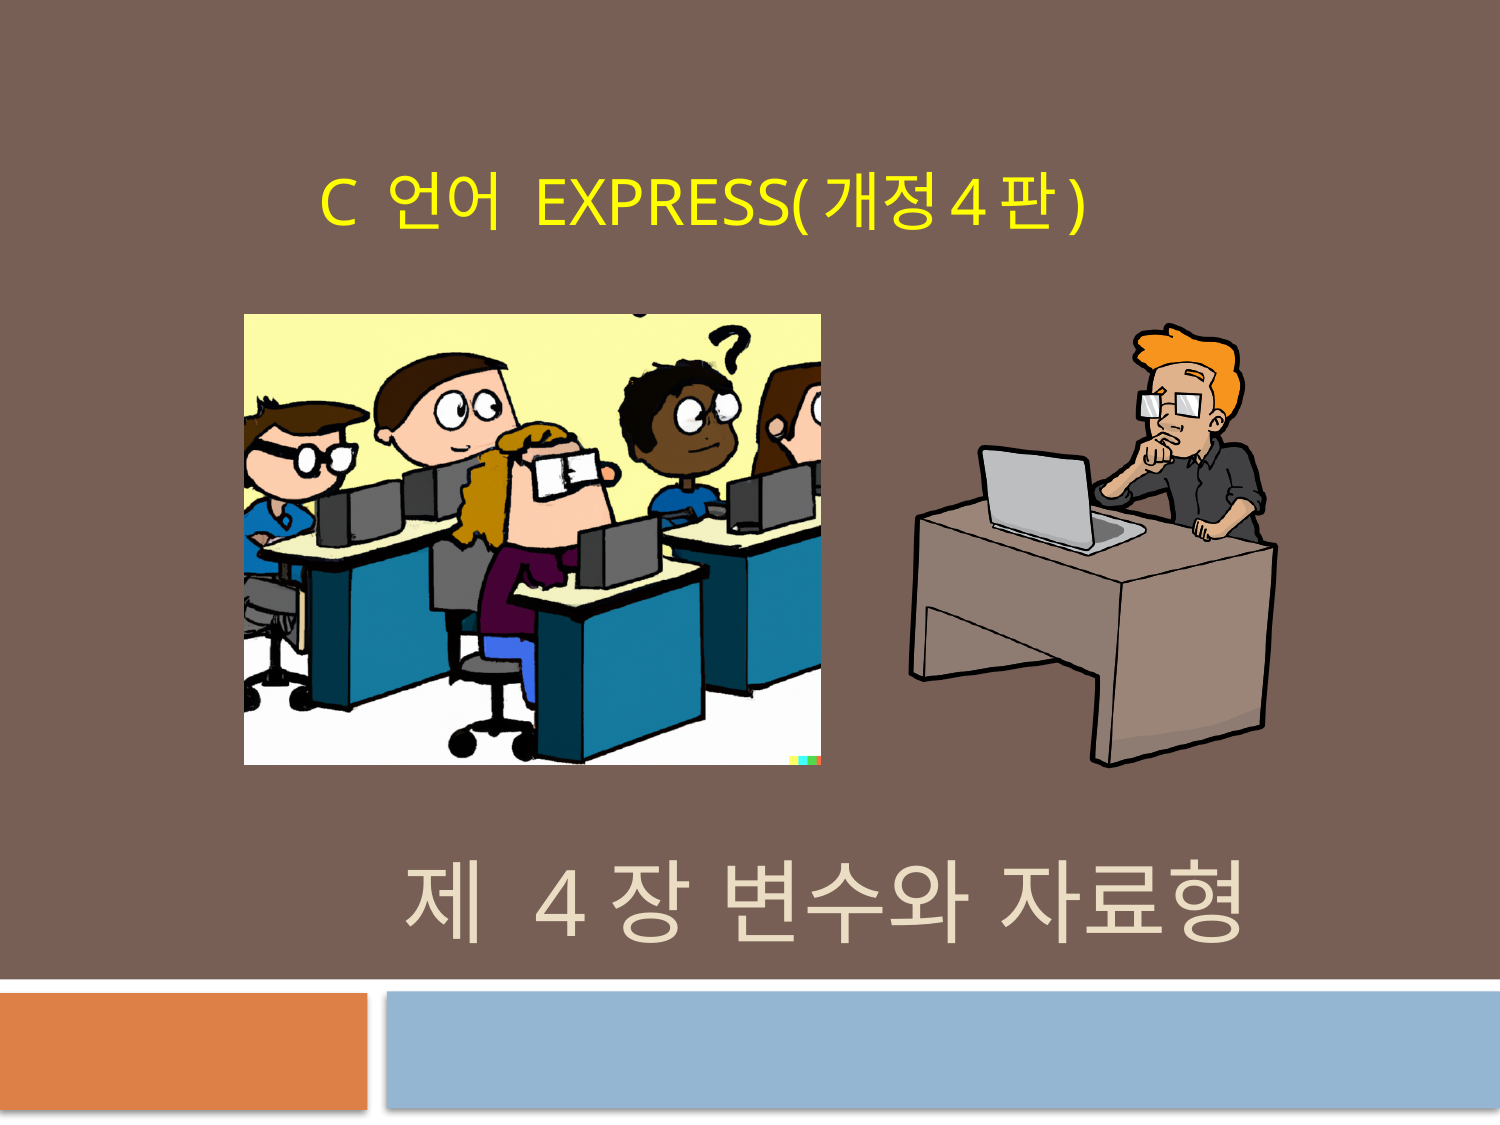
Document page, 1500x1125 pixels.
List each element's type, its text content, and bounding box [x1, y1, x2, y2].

picture [891, 293, 1294, 787]
picture [229, 314, 822, 767]
text_box C 언어 Express(개정4판) [303, 133, 1114, 246]
title 제 4장 변수와 자료형 [387, 662, 1450, 963]
